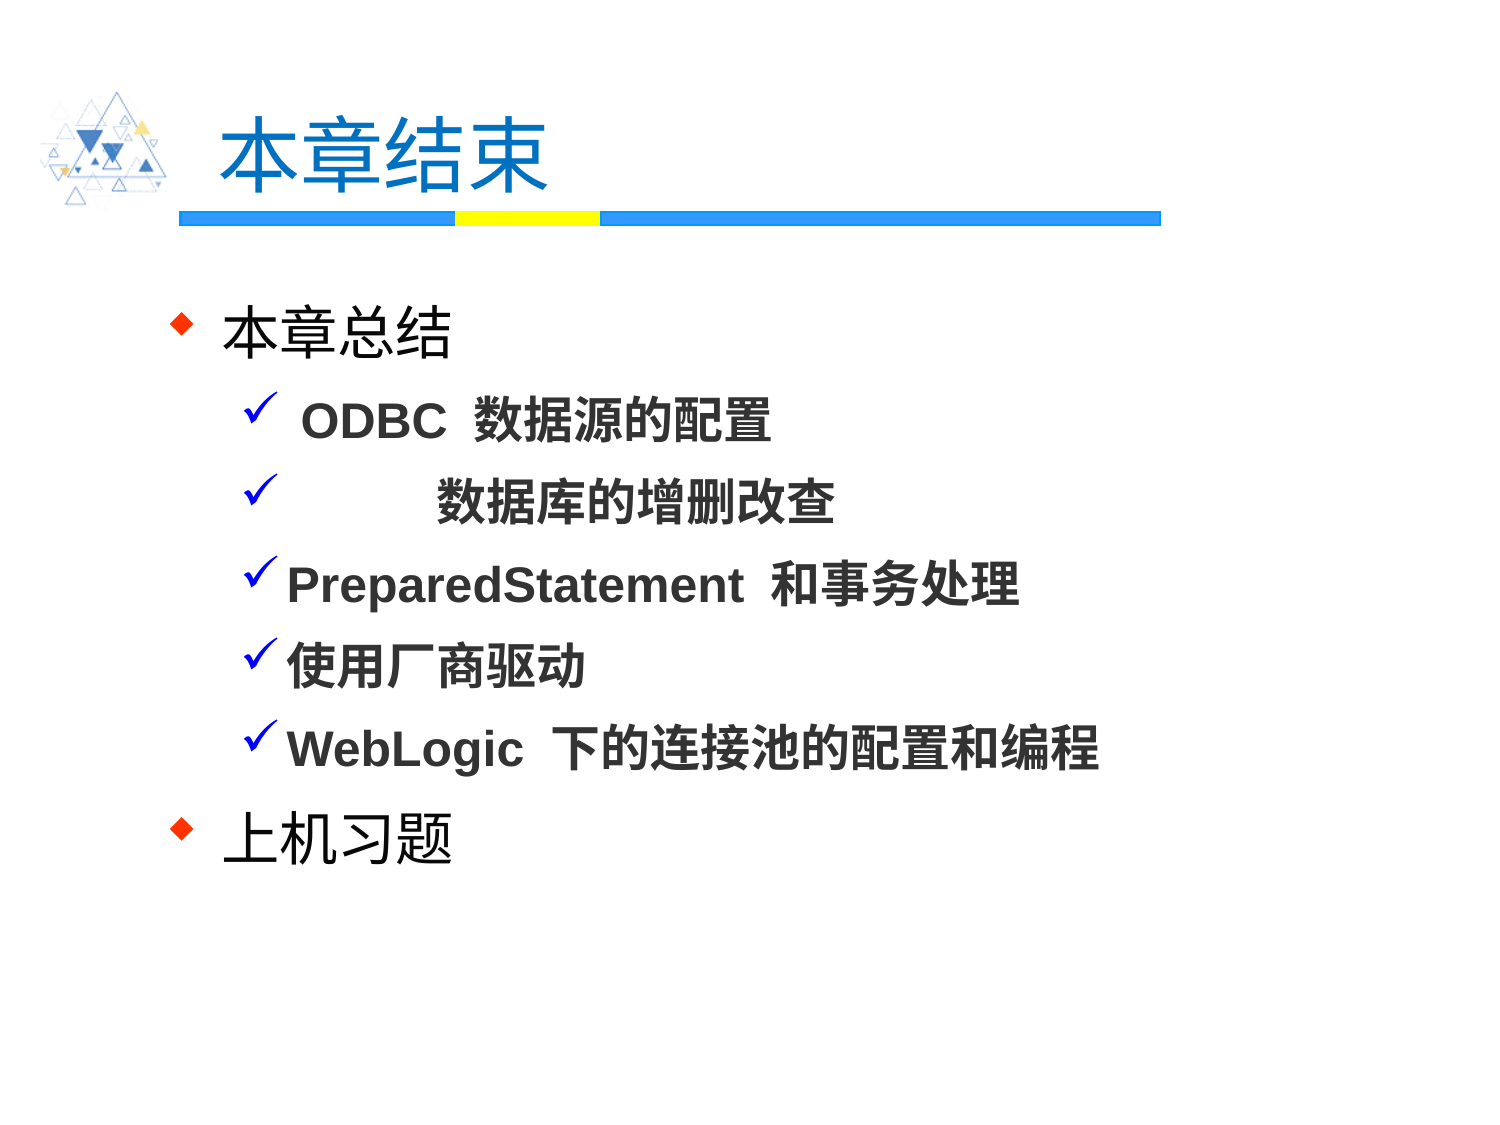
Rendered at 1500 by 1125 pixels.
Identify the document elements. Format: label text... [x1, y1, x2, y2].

list 本章总结 ODBC 数据源的配置 数据库的增删改查 PreparedStatement 和事务处理 使用厂商驱动 WebLogic 下的连接池的配置和编程 上机习题 [149, 274, 1404, 1055]
title 本章结束 [202, 96, 954, 210]
picture [40, 87, 171, 210]
